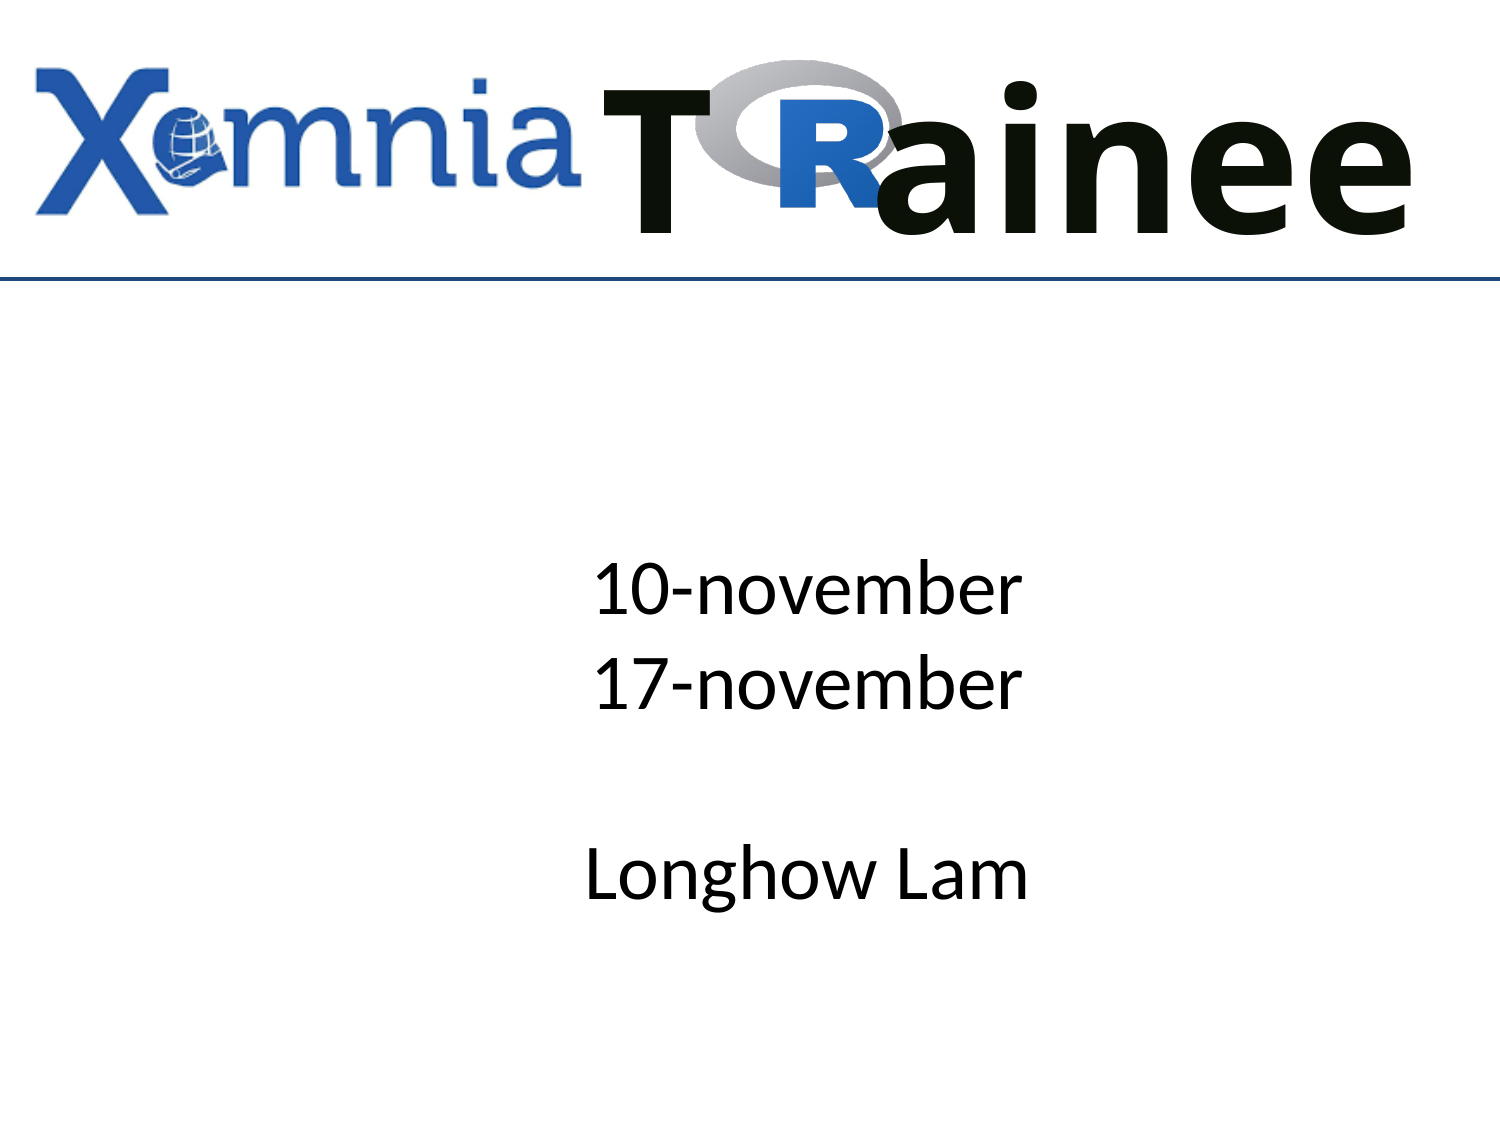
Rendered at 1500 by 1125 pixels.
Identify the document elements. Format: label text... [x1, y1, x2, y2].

text_box T ainee [311, 0, 1500, 237]
picture [695, 59, 902, 209]
picture [6, 7, 604, 261]
text_box 10-november 17-november Longhow Lam [296, 528, 1319, 591]
